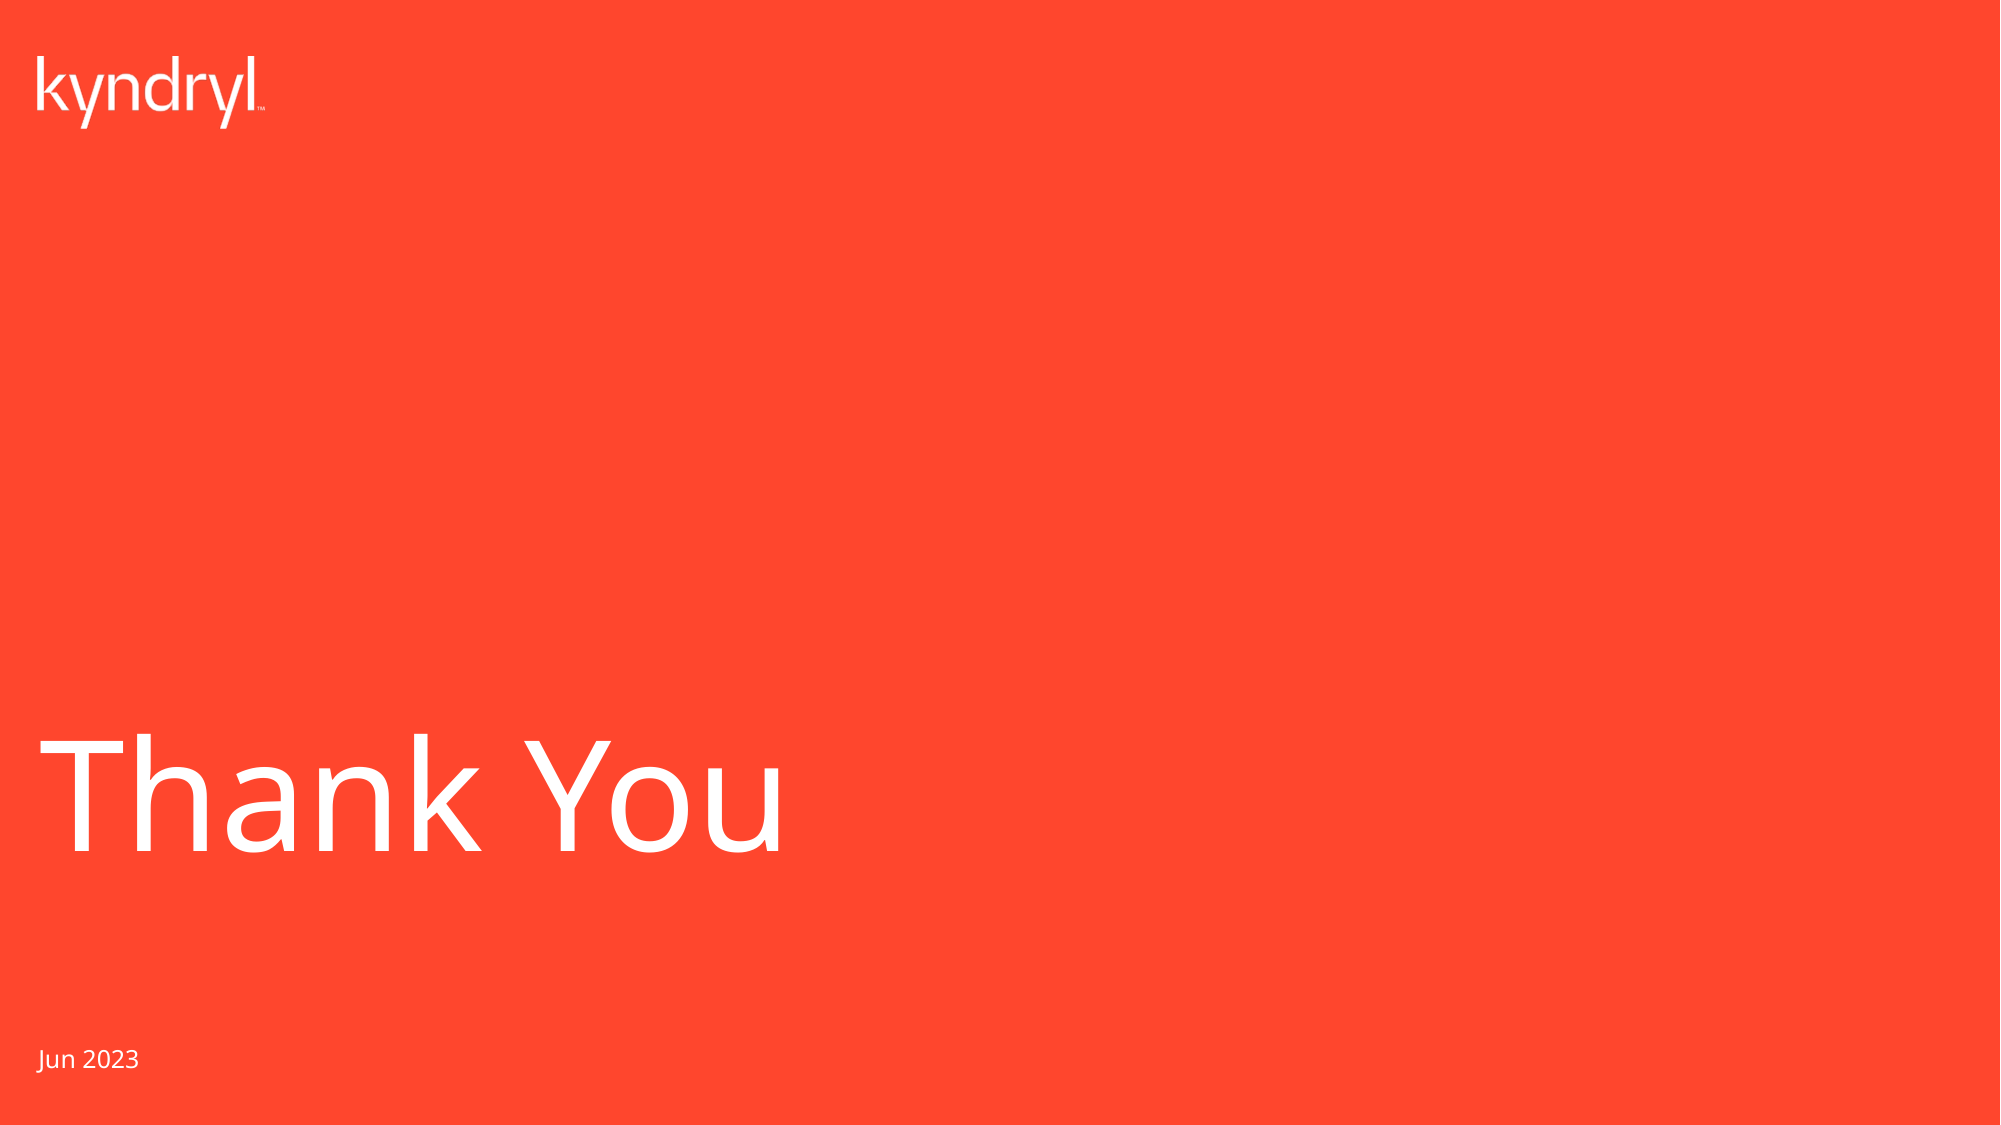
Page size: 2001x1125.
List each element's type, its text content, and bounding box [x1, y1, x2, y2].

picture [37, 56, 265, 129]
list Jun 2023 [38, 1043, 468, 1073]
list Thank You [39, 495, 1002, 883]
